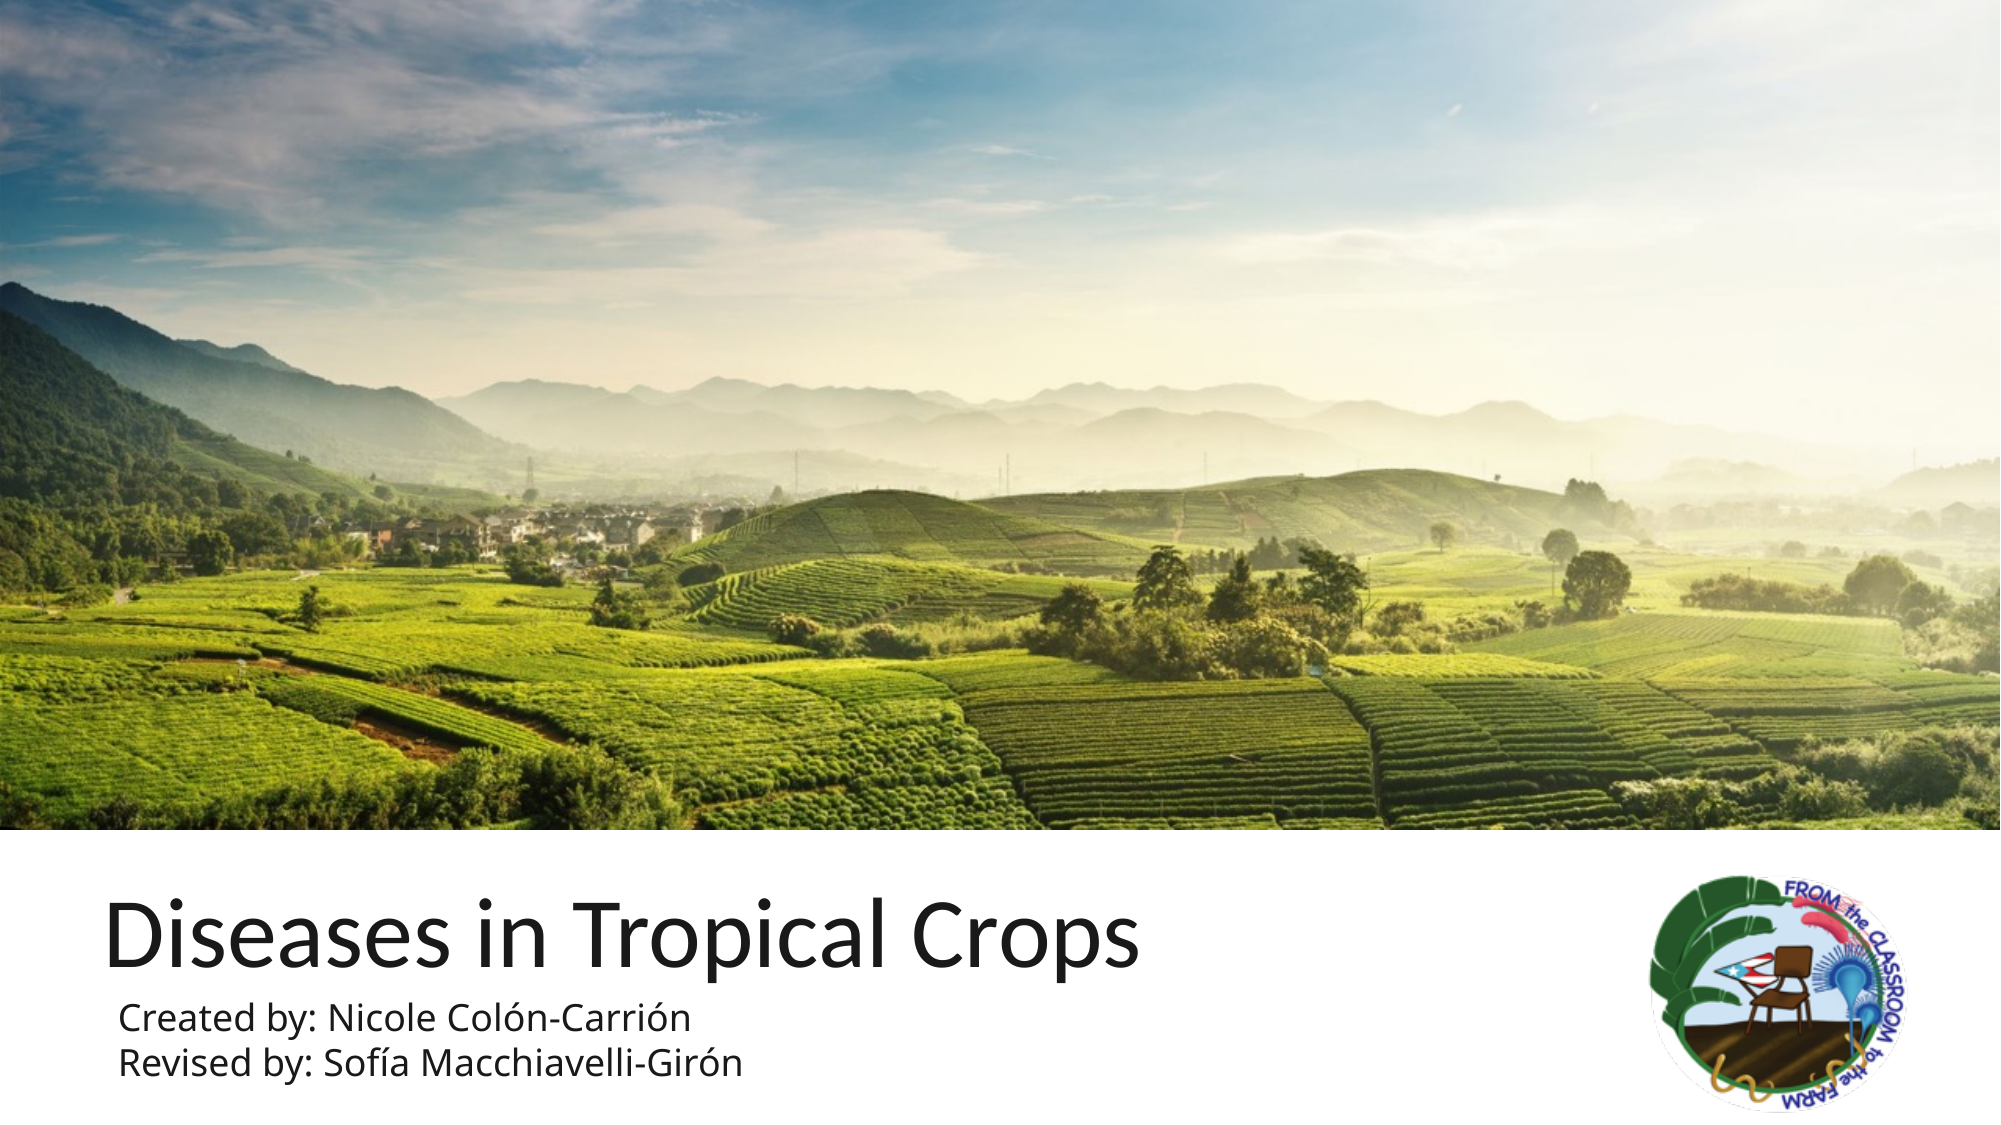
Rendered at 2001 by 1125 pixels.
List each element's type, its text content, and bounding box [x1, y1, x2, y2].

picture [1583, 845, 1966, 1125]
text_box Diseases in Tropical Crops [88, 836, 1663, 995]
picture [0, 0, 2000, 830]
text_box Created by: Nicole Colón-Carrión Revised by: Sofía Macchiavelli-Girón [117, 993, 1548, 1084]
